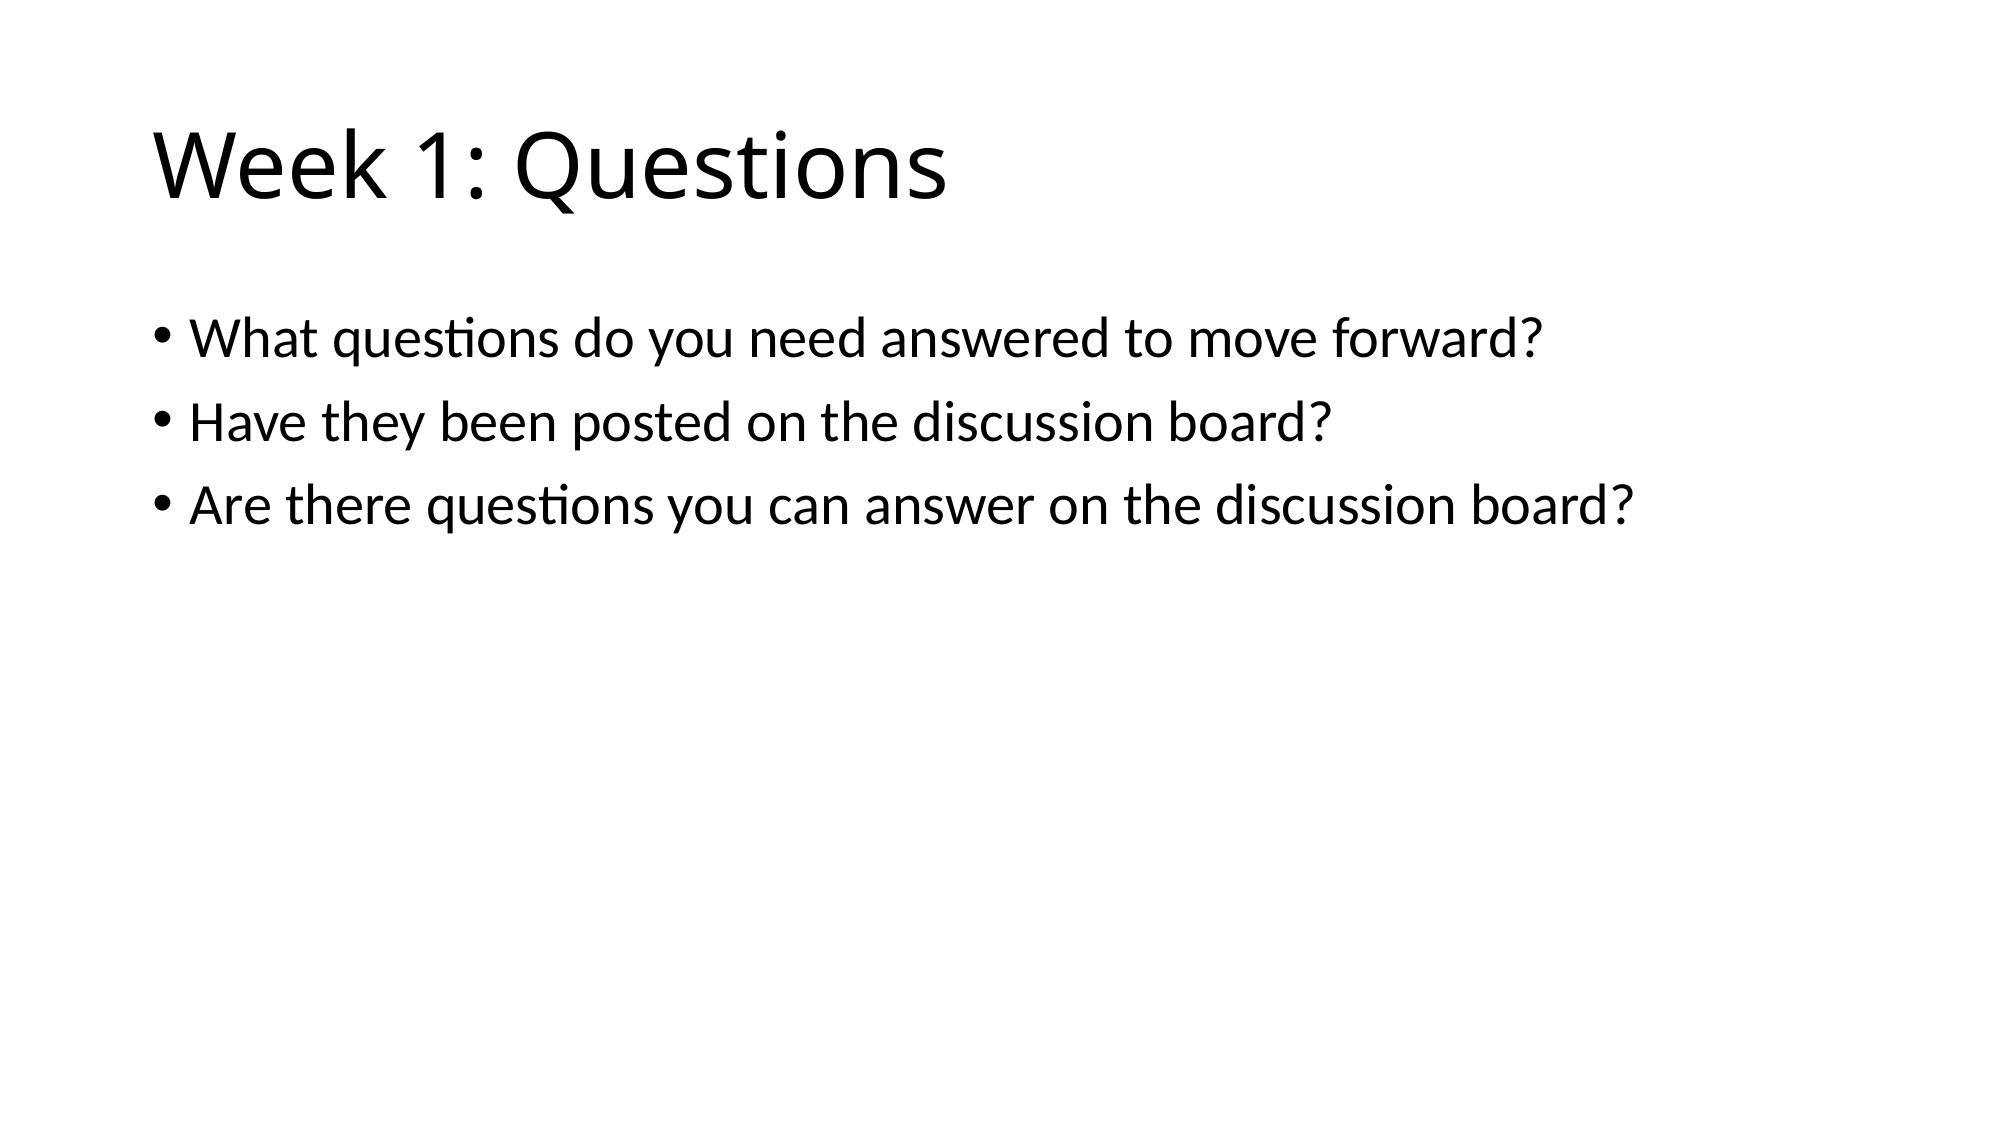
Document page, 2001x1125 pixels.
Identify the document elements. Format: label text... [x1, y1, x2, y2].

list What questions do you need answered to move forward? Have they been posted on the discussion board? Are there questions you can answer on the discussion board? [137, 299, 1863, 1014]
title Week 1: Questions [137, 59, 1863, 278]
